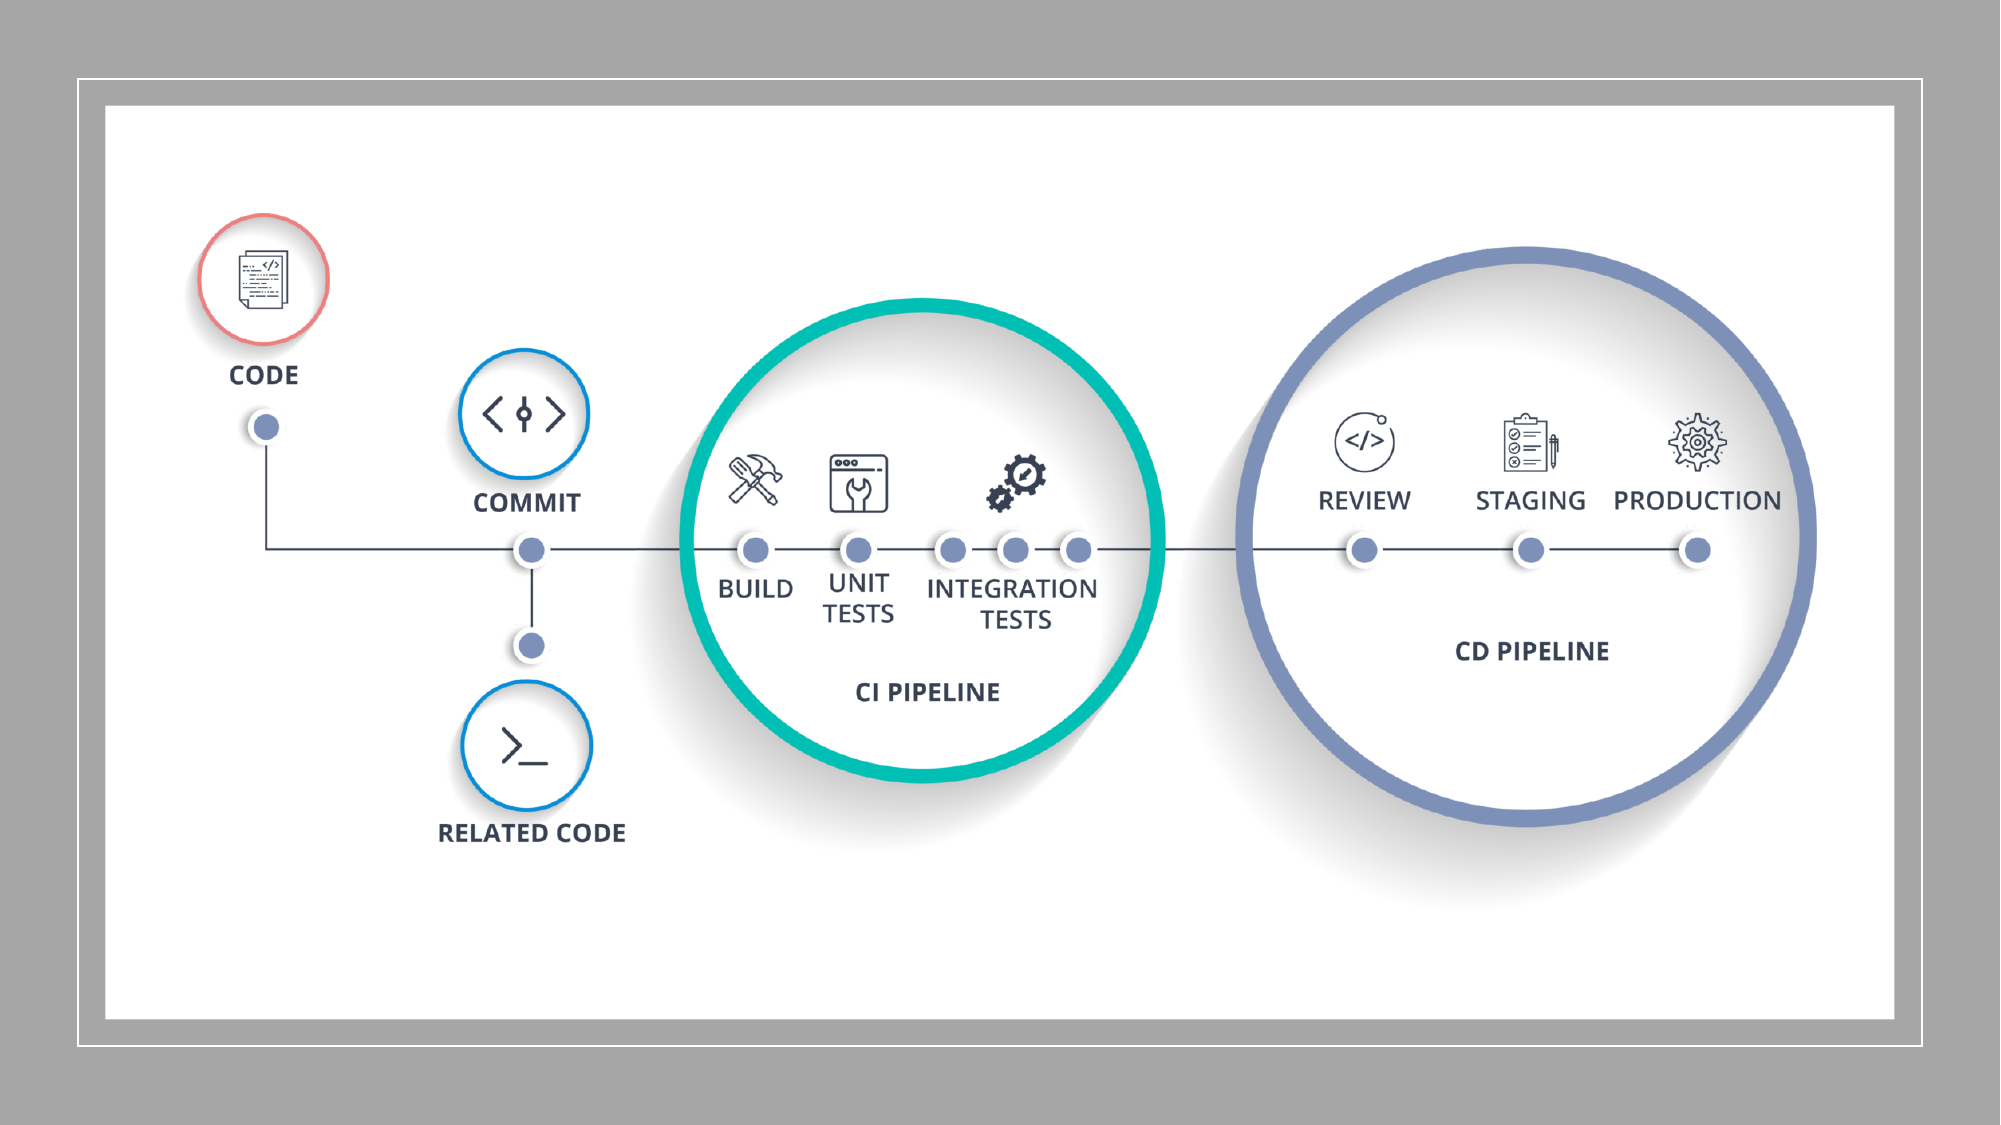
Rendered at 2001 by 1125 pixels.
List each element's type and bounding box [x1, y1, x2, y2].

text_box [0, 0, 2000, 1125]
text_box [77, 78, 1923, 1047]
text_box [104, 104, 1895, 1020]
picture [183, 213, 1817, 911]
